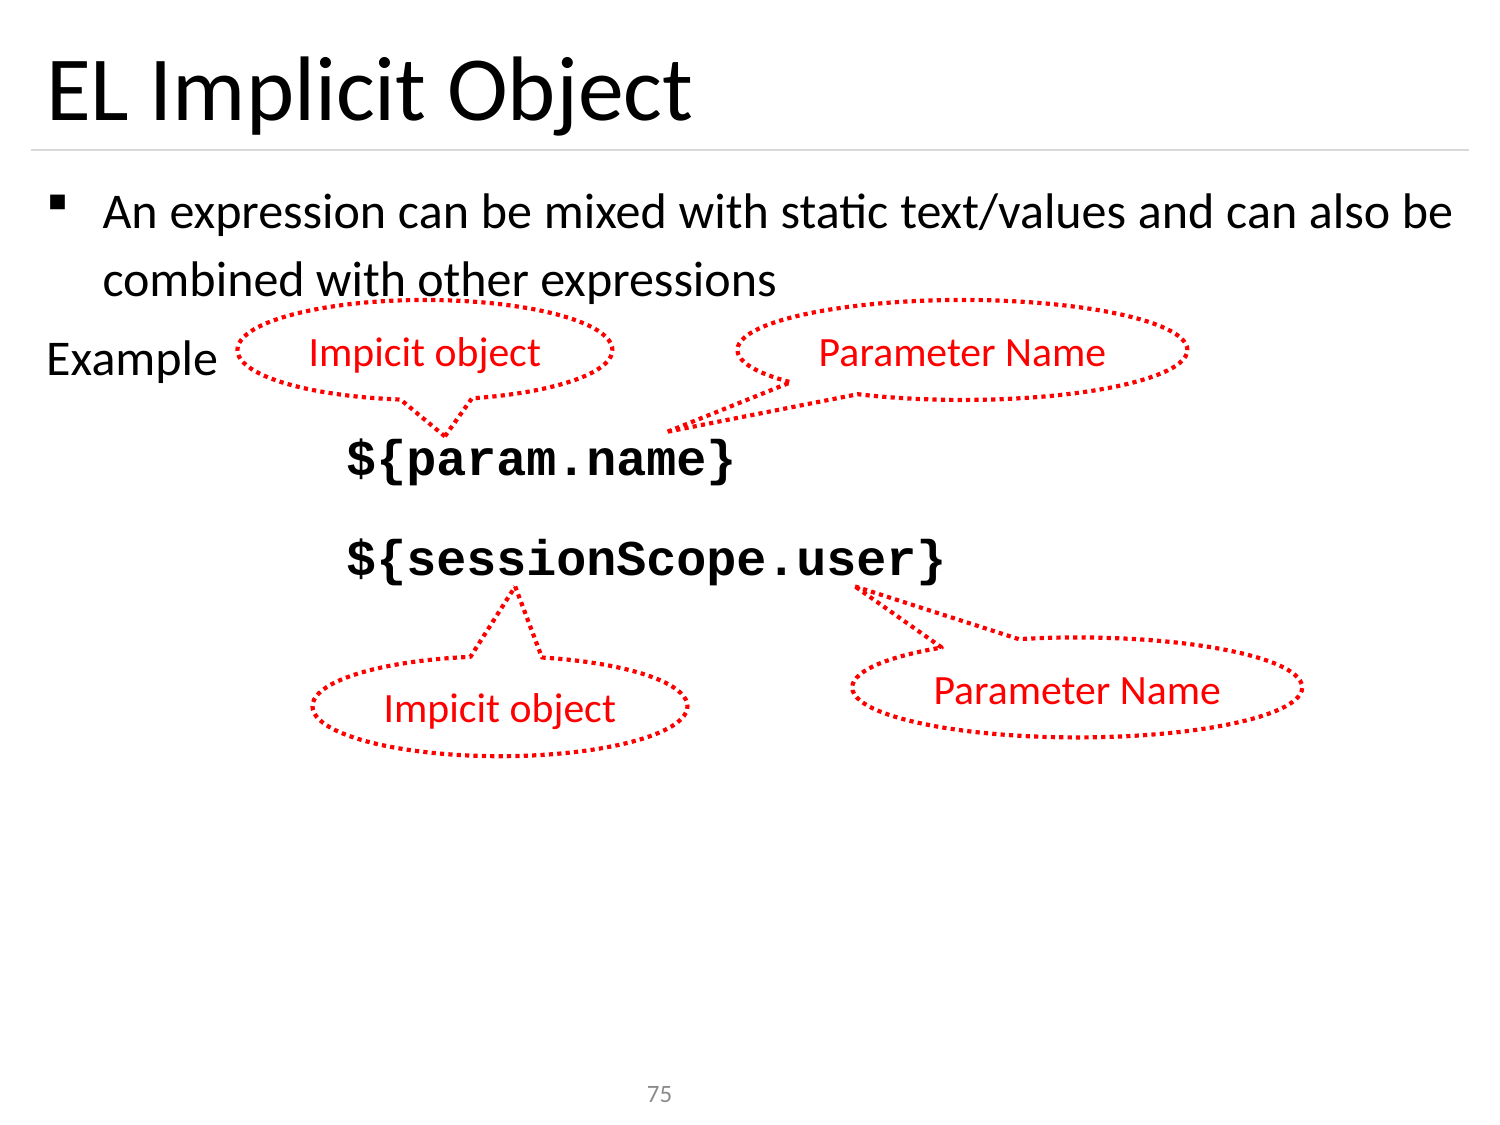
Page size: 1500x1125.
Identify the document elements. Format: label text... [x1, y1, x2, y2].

slide_number 75 [587, 1062, 688, 1123]
text_box Impicit object [310, 585, 690, 759]
text_box Parameter Name [666, 297, 1190, 434]
text_box Parameter Name [850, 584, 1305, 740]
text_box Impicit object [235, 297, 615, 438]
title EL Implicit Object [31, 17, 1469, 150]
list An expression can be mixed with static text/values and can also be combined with other expressions Example ${param.name} ${sessionScope.user} [31, 162, 1469, 1038]
